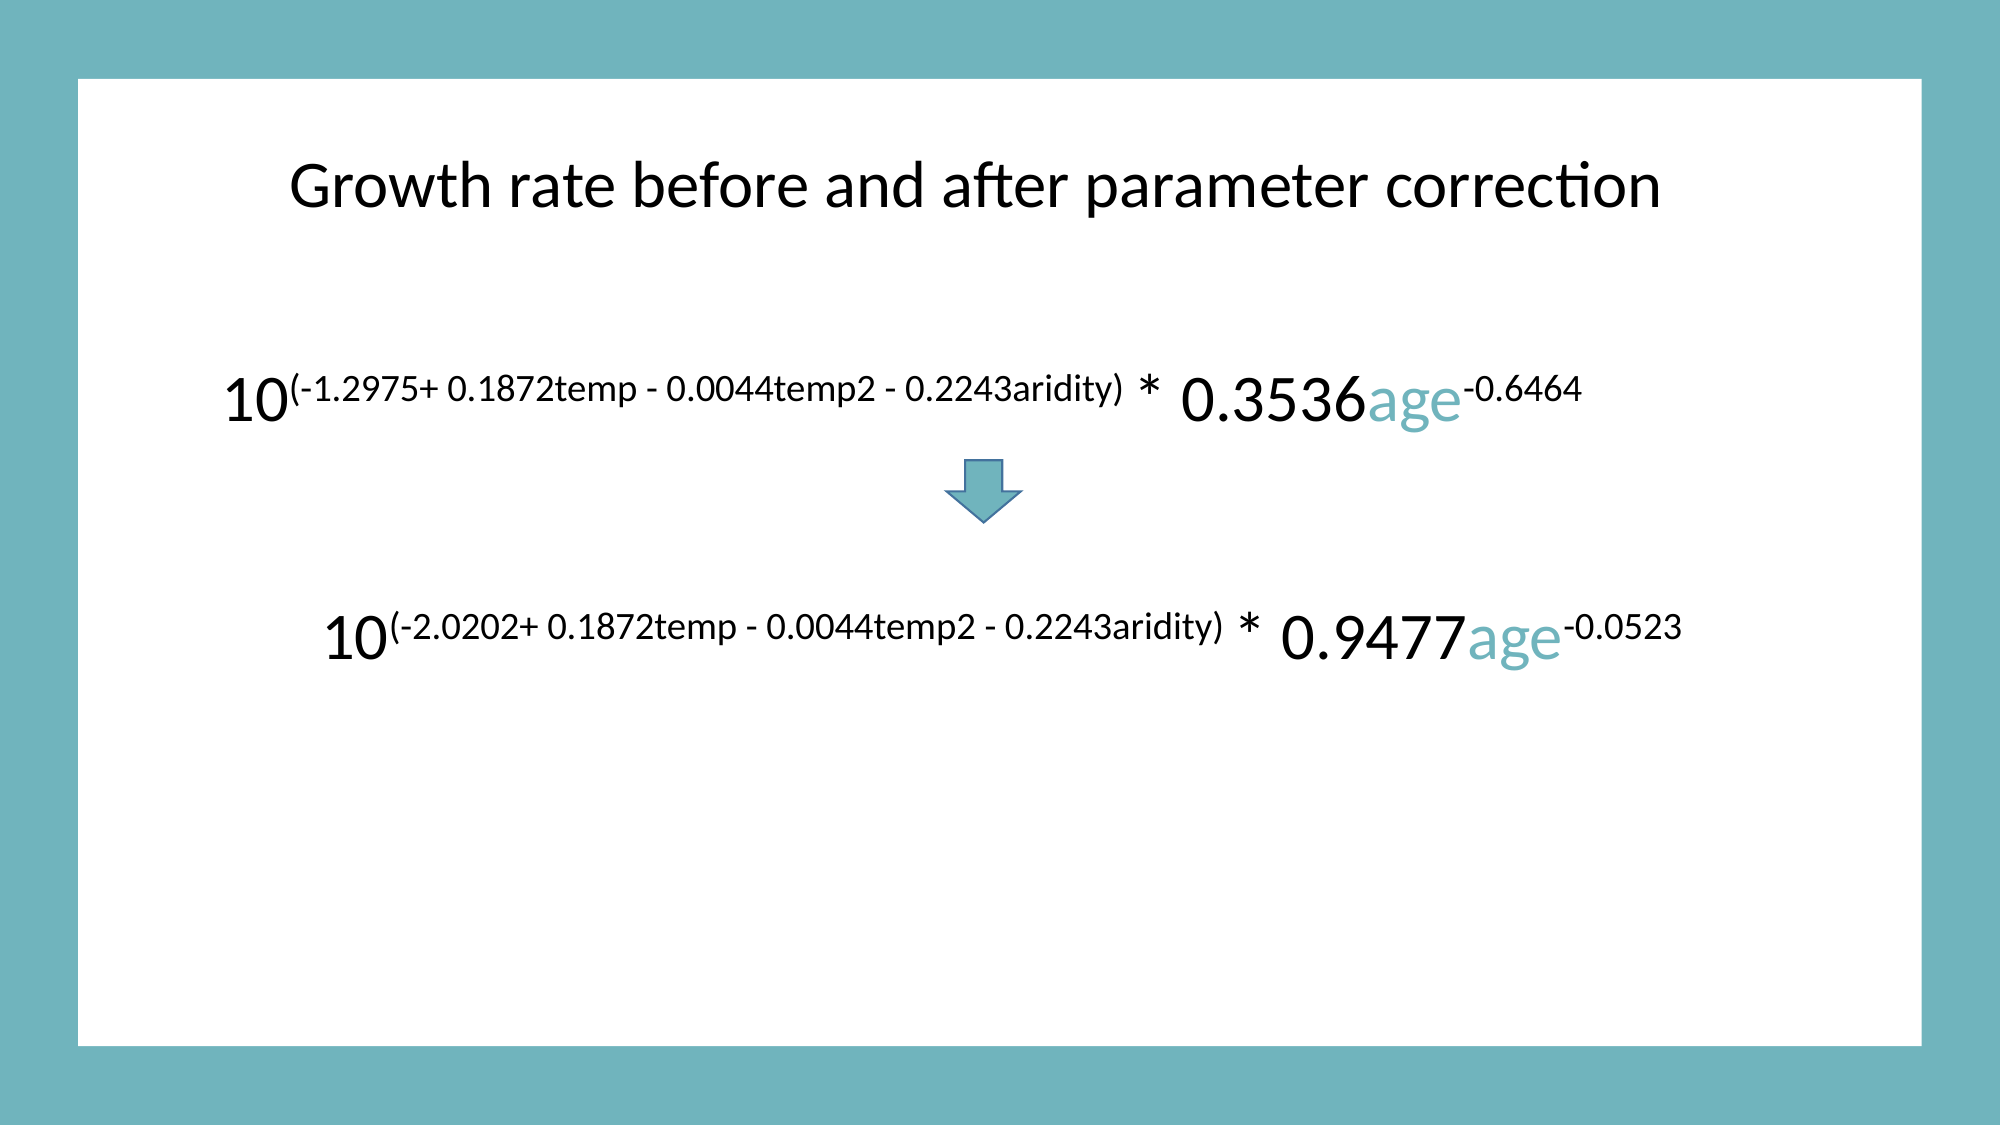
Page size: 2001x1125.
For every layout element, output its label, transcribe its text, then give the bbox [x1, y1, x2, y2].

text_box 10(-1.2975+ 0.1872temp - 0.0044temp2 - 0.2243aridity) * 0.3536age-0.6464 [206, 347, 2000, 443]
text_box [0, 0, 2000, 1125]
text_box [77, 78, 1923, 1047]
text_box 10(-2.0202+ 0.1872temp - 0.0044temp2 - 0.2243aridity) * 0.9477age-0.0523 [306, 585, 1698, 680]
text_box Growth rate before and after parameter correction [274, 133, 1693, 228]
text_box [943, 459, 1024, 524]
